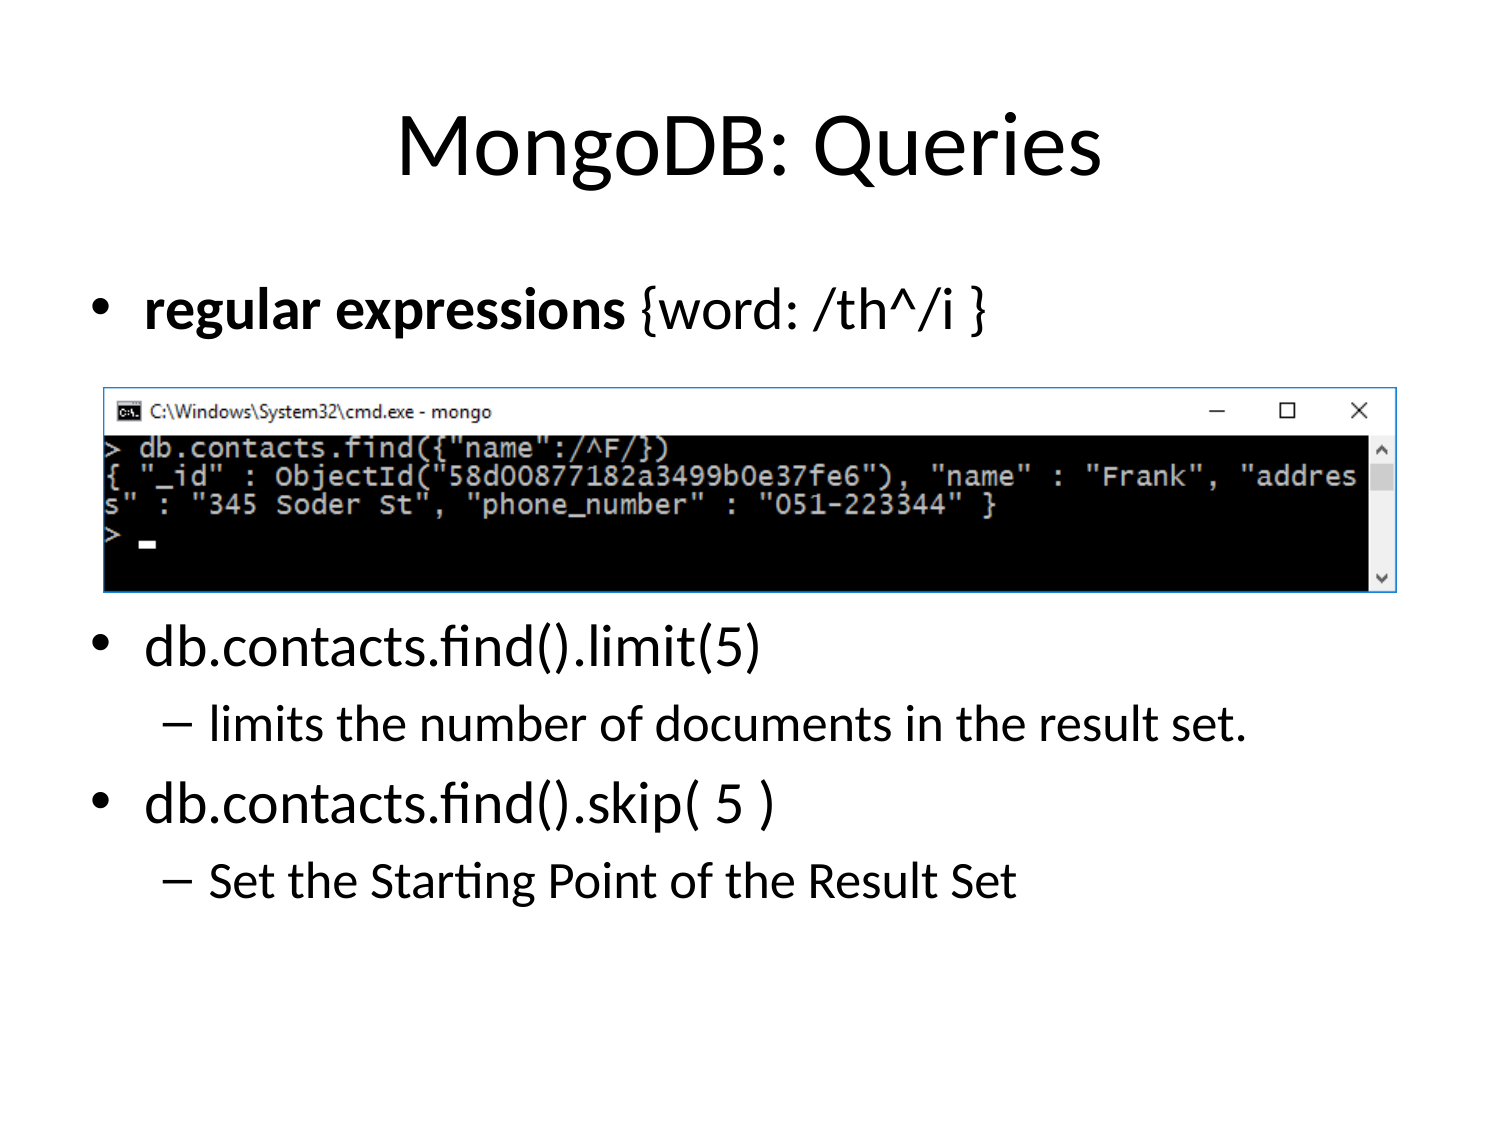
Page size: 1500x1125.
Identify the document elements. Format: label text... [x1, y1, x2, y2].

title MongoDB: Queries [75, 45, 1425, 233]
picture [102, 387, 1398, 593]
list regular expressions {word: /th^/i } db.contacts.find().limit(5) limits the number of documents in the result set. db.contacts.find().skip( 5 ) Set the Starting Point of the Result Set [75, 262, 1425, 1005]
